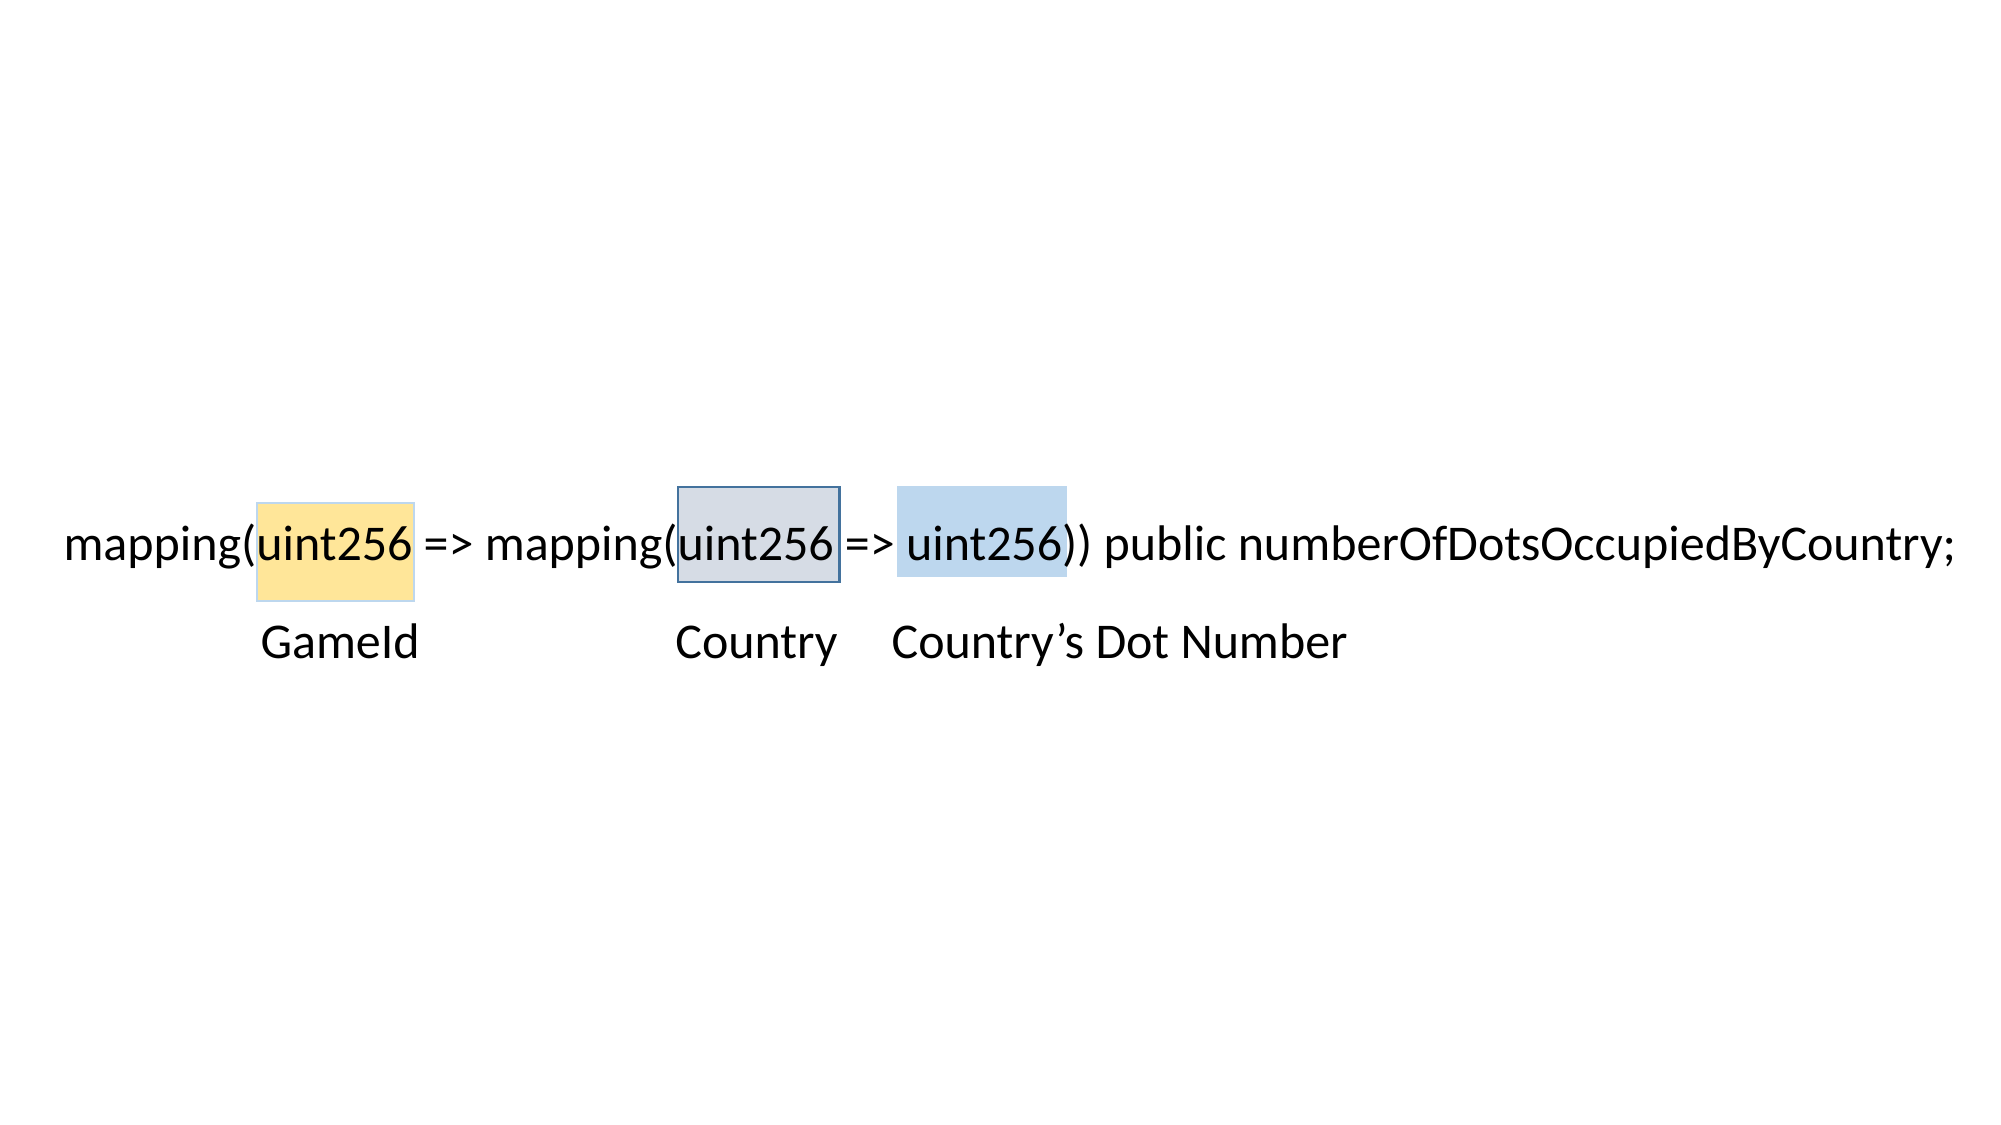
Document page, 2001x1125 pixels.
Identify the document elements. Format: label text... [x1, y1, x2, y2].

text_box [677, 578, 841, 583]
text_box mapping(uint256 => mapping(uint256 => uint256)) public numberOfDotsOccupiedByCountry; [48, 502, 2000, 578]
text_box Country [660, 601, 876, 676]
text_box GameId [245, 601, 493, 676]
text_box Country’s Dot Number [876, 601, 1522, 676]
text_box [256, 578, 415, 601]
text_box [897, 486, 1067, 502]
text_box [677, 486, 841, 502]
